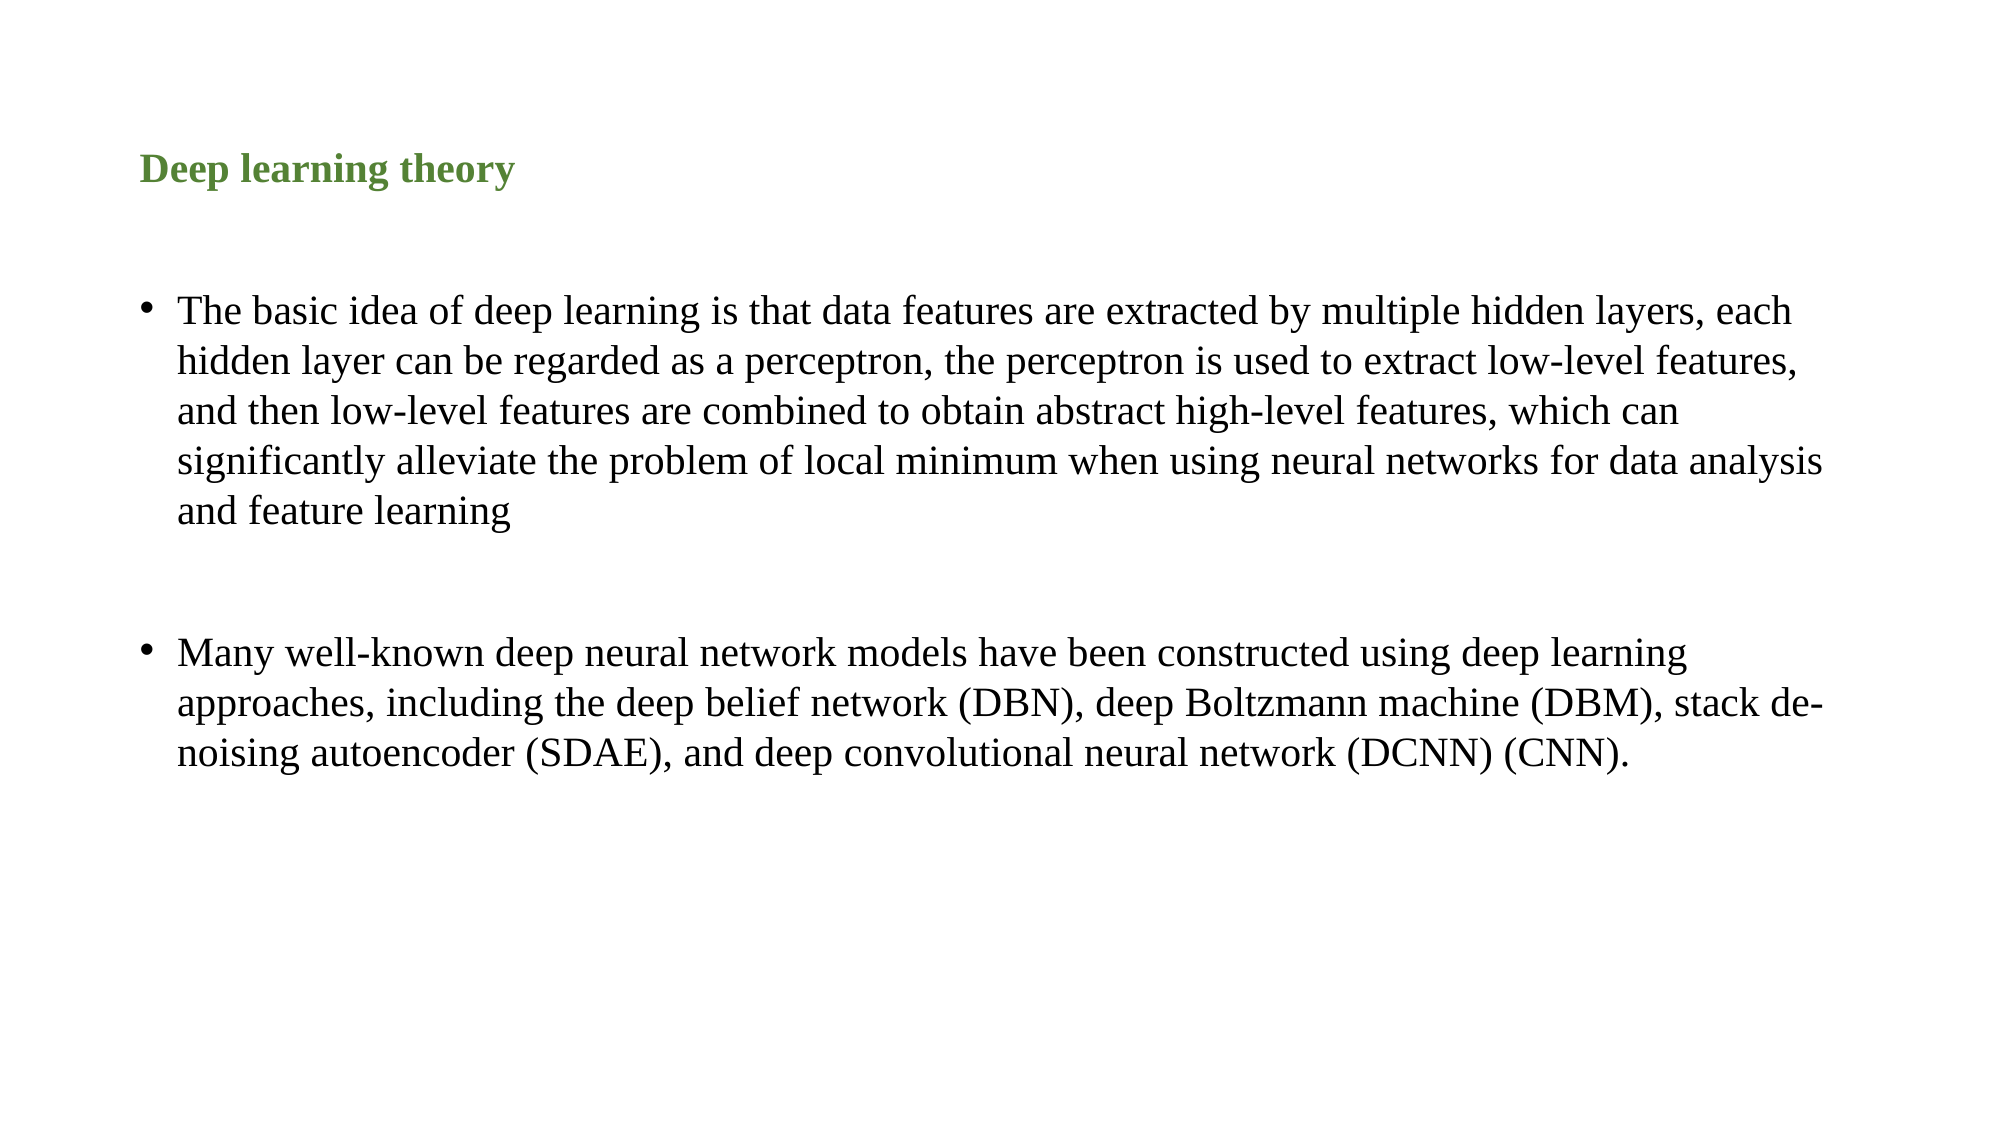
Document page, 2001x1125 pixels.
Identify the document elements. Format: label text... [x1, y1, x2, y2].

list Deep learning theory The basic idea of deep learning is that data features are extracted by multiple hidden layers, each hidden layer can be regarded as a perceptron, the perceptron is used to extract low-level features, and then low-level features are combined to obtain abstract high-level features, which can significantly alleviate the problem of local minimum when using neural networks for data analysis and feature learning Many well-known deep neural network models have been constructed using deep learning approaches, including the deep belief network (DBN), deep Boltzmann machine (DBM), stack de-noising autoencoder (SDAE), and deep convolutional neural network (DCNN) (CNN). [124, 132, 1863, 1014]
